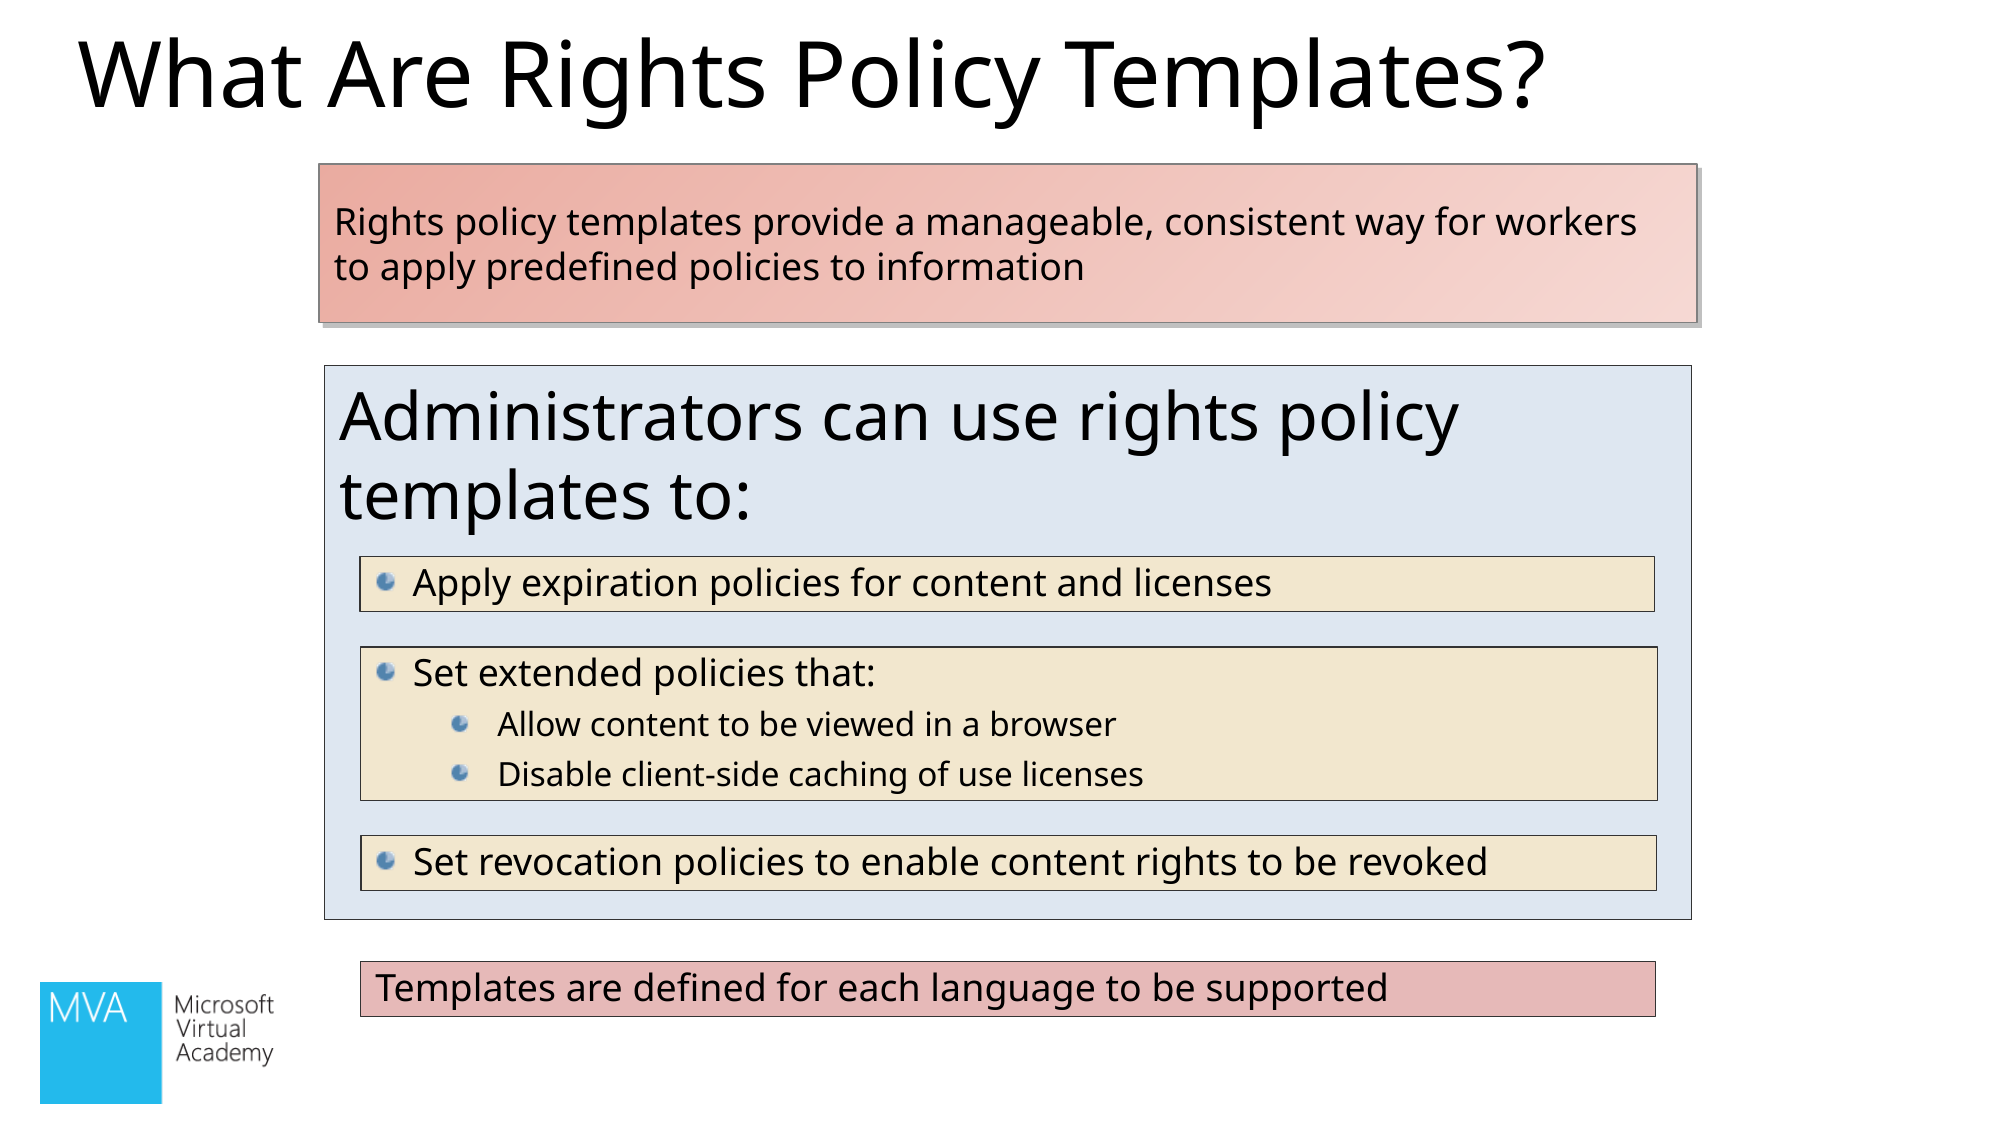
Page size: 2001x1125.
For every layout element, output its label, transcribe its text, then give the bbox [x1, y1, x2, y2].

picture [375, 661, 397, 683]
text_box Rights policy templates provide a manageable, consistent way for workers to apply predefined policies to information [319, 163, 1697, 323]
picture [450, 763, 470, 783]
list Administrators can use rights policy templates to: [324, 365, 1692, 920]
title What Are Rights Policy Templates? [62, 29, 1953, 205]
text_box Set revocation policies to enable content rights to be revoked [360, 835, 1657, 891]
picture [450, 714, 470, 734]
picture [375, 571, 397, 593]
picture [40, 981, 344, 1104]
text_box Apply expiration policies for content and licenses [360, 556, 1655, 612]
text_box Templates are defined for each language to be supported [360, 961, 1656, 1017]
picture [375, 850, 397, 872]
text_box Set extended policies that: Allow content to be viewed in a browser Disable client-side caching of use licenses [360, 646, 1658, 801]
